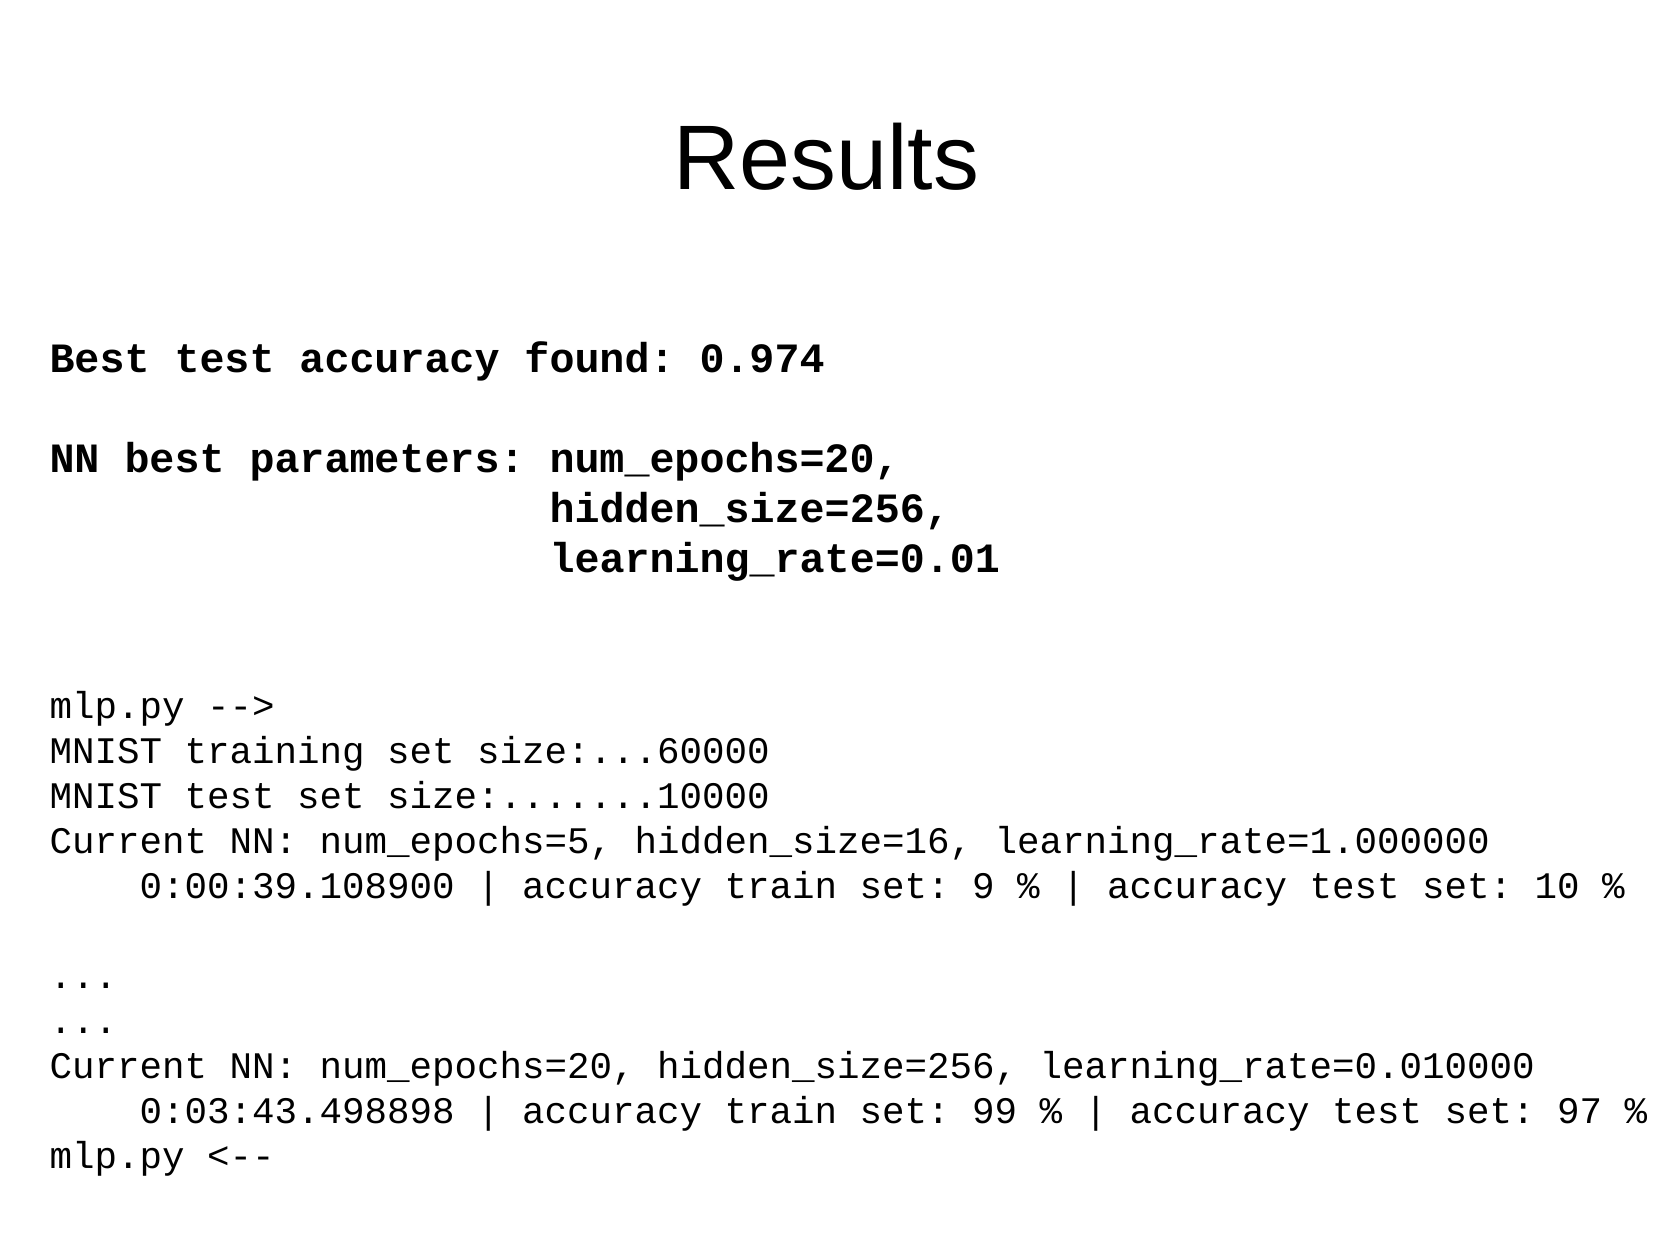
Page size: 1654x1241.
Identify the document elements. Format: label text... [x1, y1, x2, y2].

text_box Best test accuracy found: 0.974 NN best parameters: num_epochs=20, hidden_size=256, learning_rate=0.01 mlp.py --> MNIST training set size:...60000 MNIST test set size:.......10000 Current NN: num_epochs=5, hidden_size=16, learning_rate=1.000000 0:00:39.108900 | accuracy train set: 9 % | accuracy test set: 10 % ... ... Current NN: num_epochs=20, hidden_size=256, learning_rate=0.010000 0:03:43.498898 | accuracy train set: 99 % | accuracy test set: 97 % mlp.py <-- [34, 323, 1654, 1234]
title Results [82, 49, 1571, 257]
